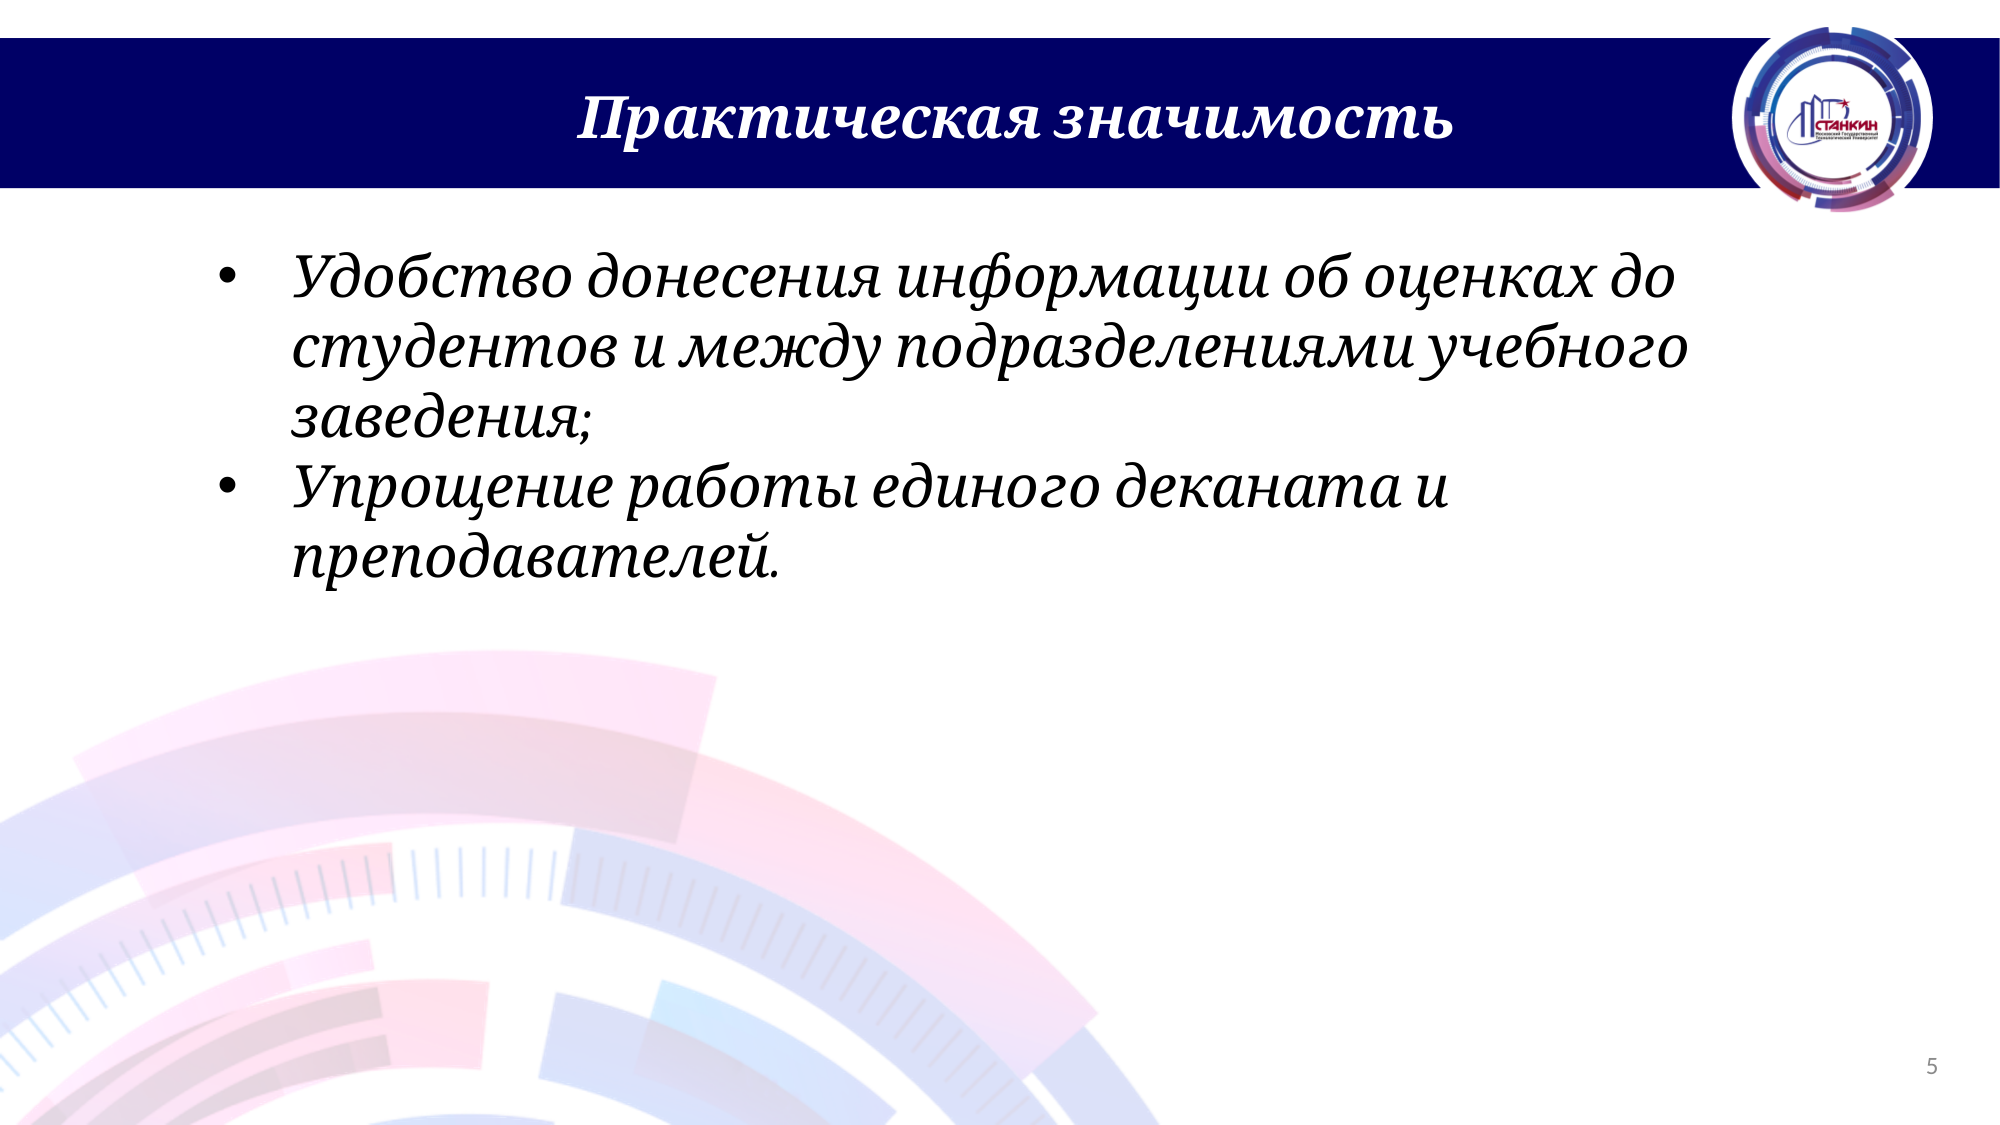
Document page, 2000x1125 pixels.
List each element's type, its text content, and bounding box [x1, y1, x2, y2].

picture [0, 0, 2000, 1125]
text_box [302, 52, 1732, 178]
text_box 5 [1873, 1035, 1954, 1095]
text_box Удобство донесения информации об оценках до студентов и между подразделениями учебного заведения; Упрощение работы единого деканата и преподавателей. [202, 231, 1726, 597]
